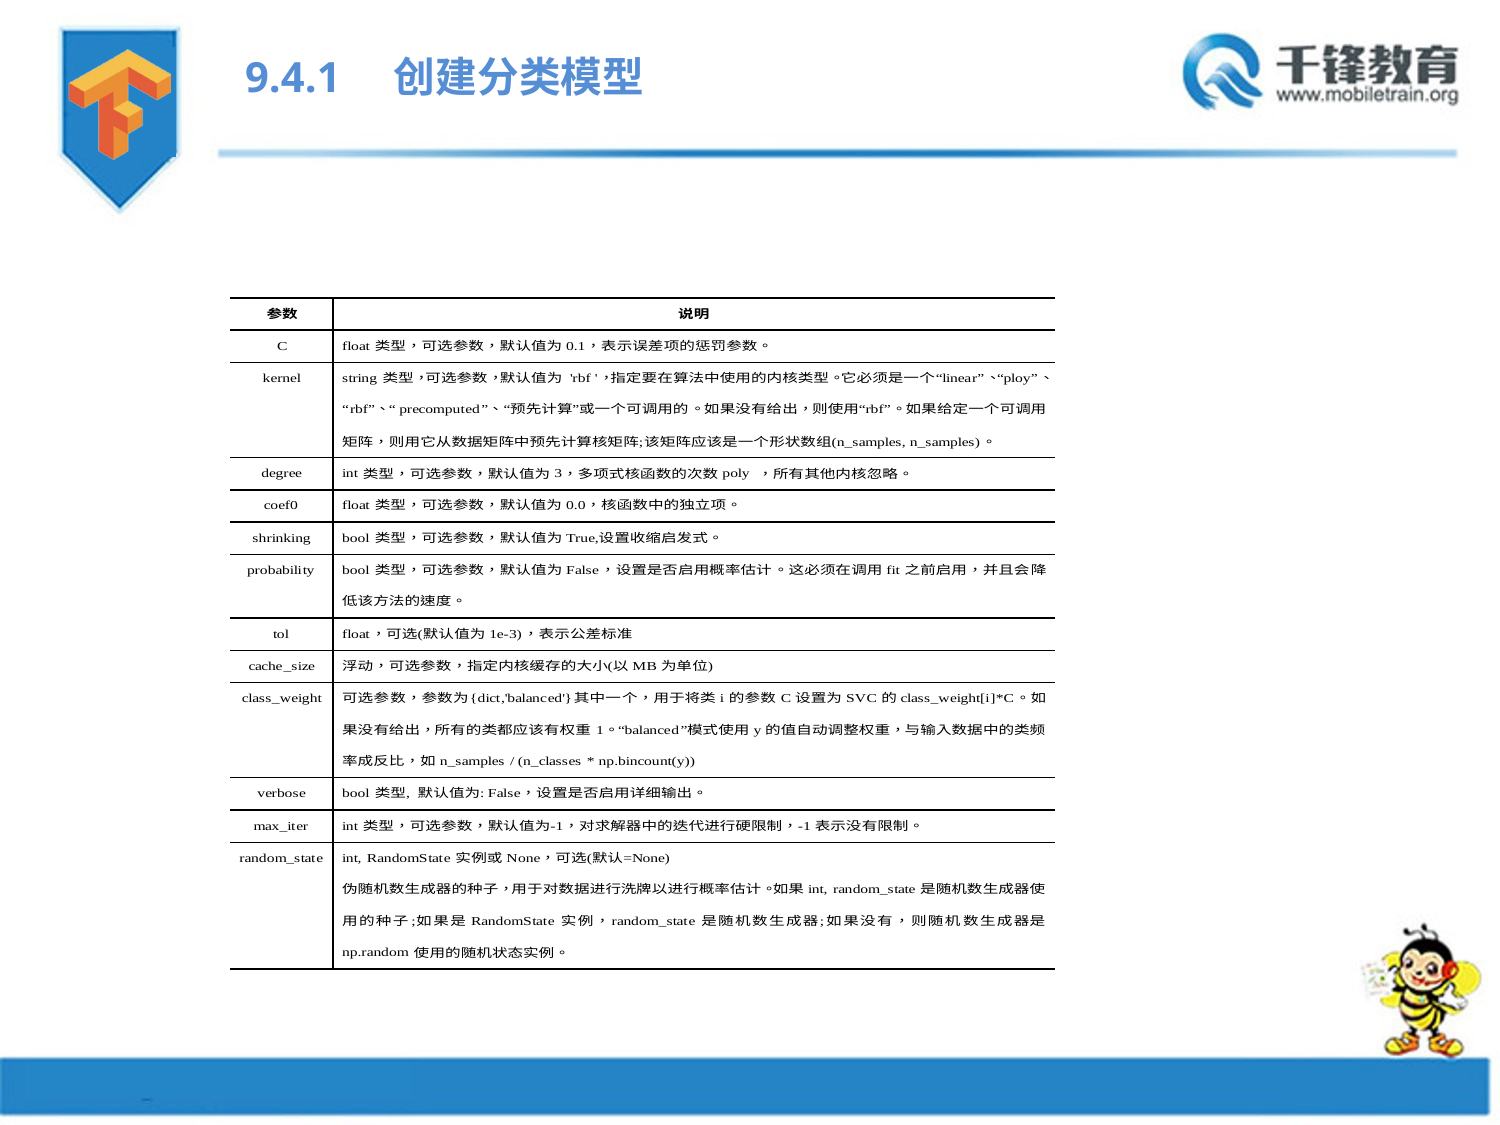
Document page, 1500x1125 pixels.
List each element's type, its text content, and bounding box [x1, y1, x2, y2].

picture [0, 0, 1500, 1125]
text_box 9.4.1 创建分类模型 [230, 29, 1069, 122]
